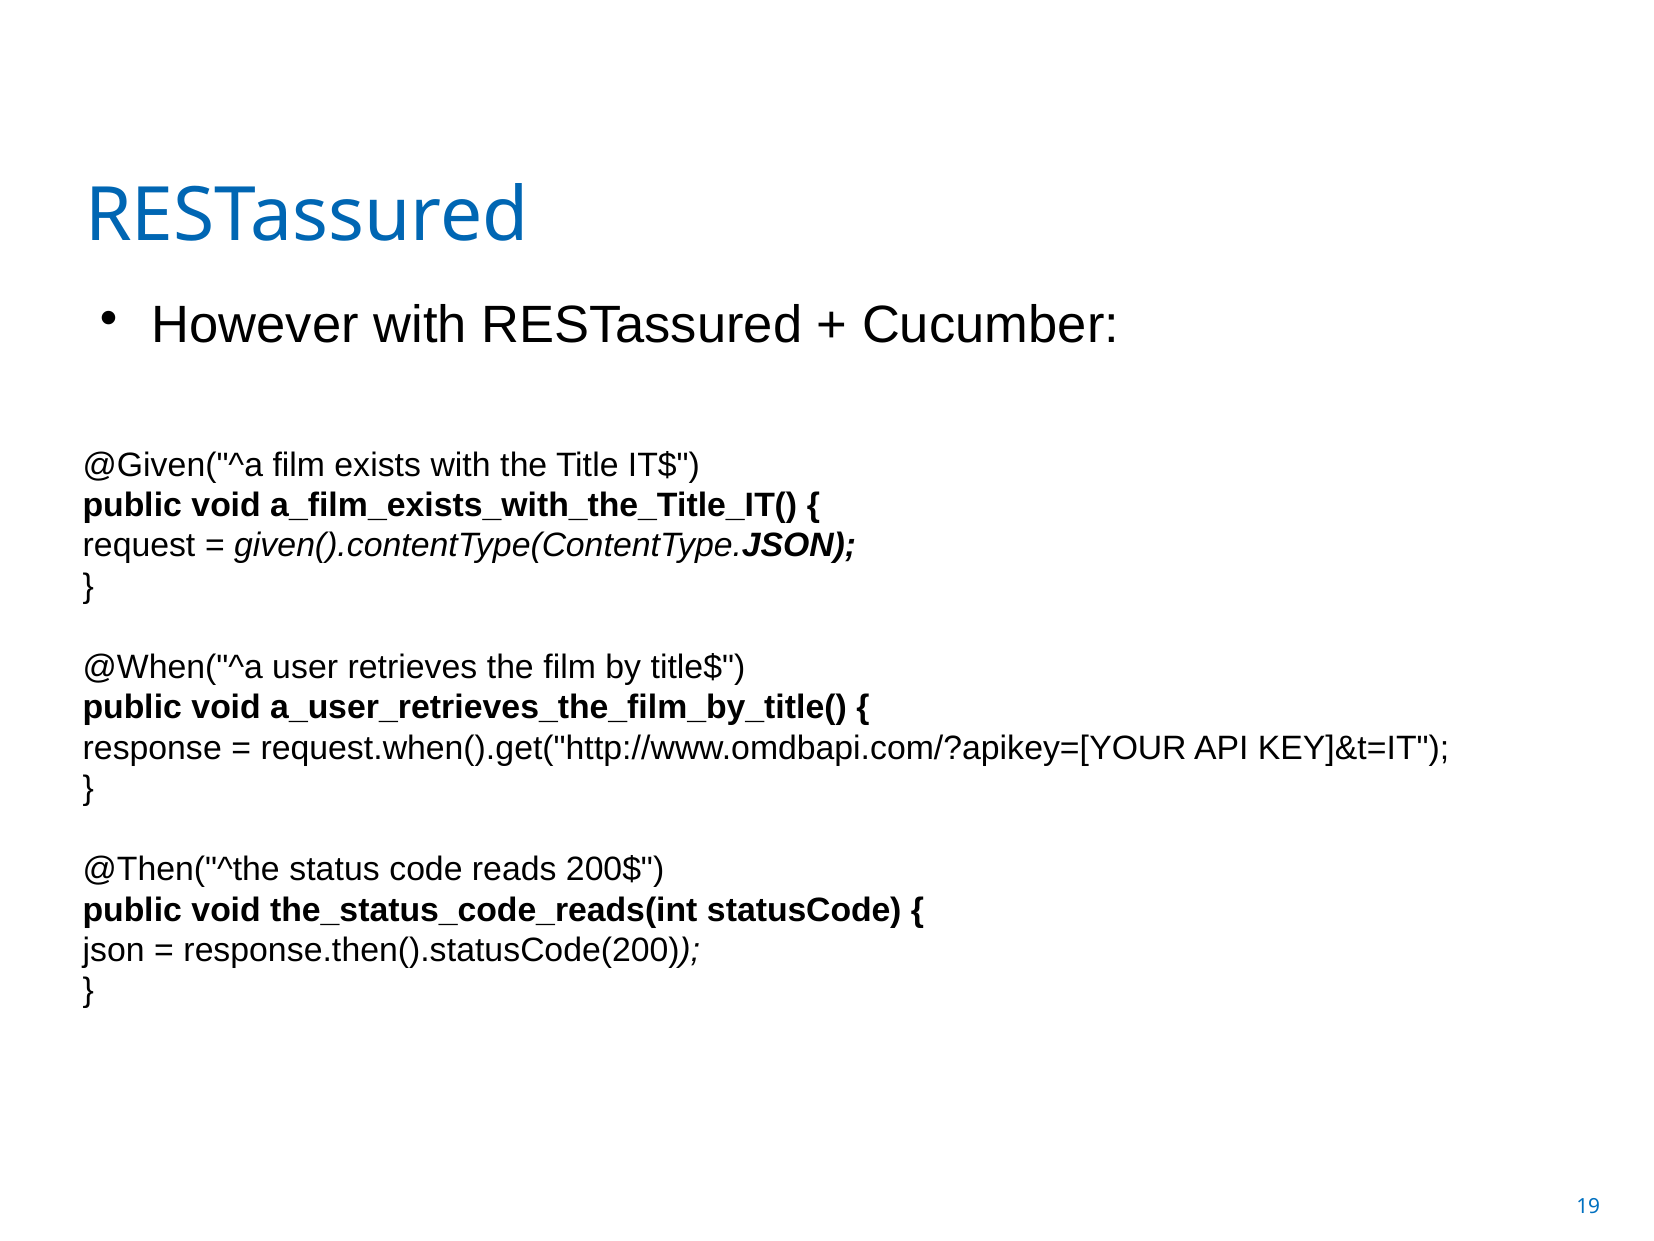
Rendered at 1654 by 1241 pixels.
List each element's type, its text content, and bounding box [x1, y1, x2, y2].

text_box However with RESTassured + Cucumber: @Given("^a film exists with the Title IT$") public void a_film_exists_with_the_Title_IT() { request = given().contentType(ContentType.JSON); } @When("^a user retrieves the film by title$") public void a_user_retrieves_the_film_by_title() { response = request.when().get("http://www.omdbapi.com/?apikey=[YOUR API KEY]&t=IT"); } @Then("^the status code reads 200$") public void the_status_code_reads(int statusCode) { json = response.then().statusCode(200)); } [82, 290, 1571, 1010]
text_box RESTassured [85, 153, 1323, 267]
